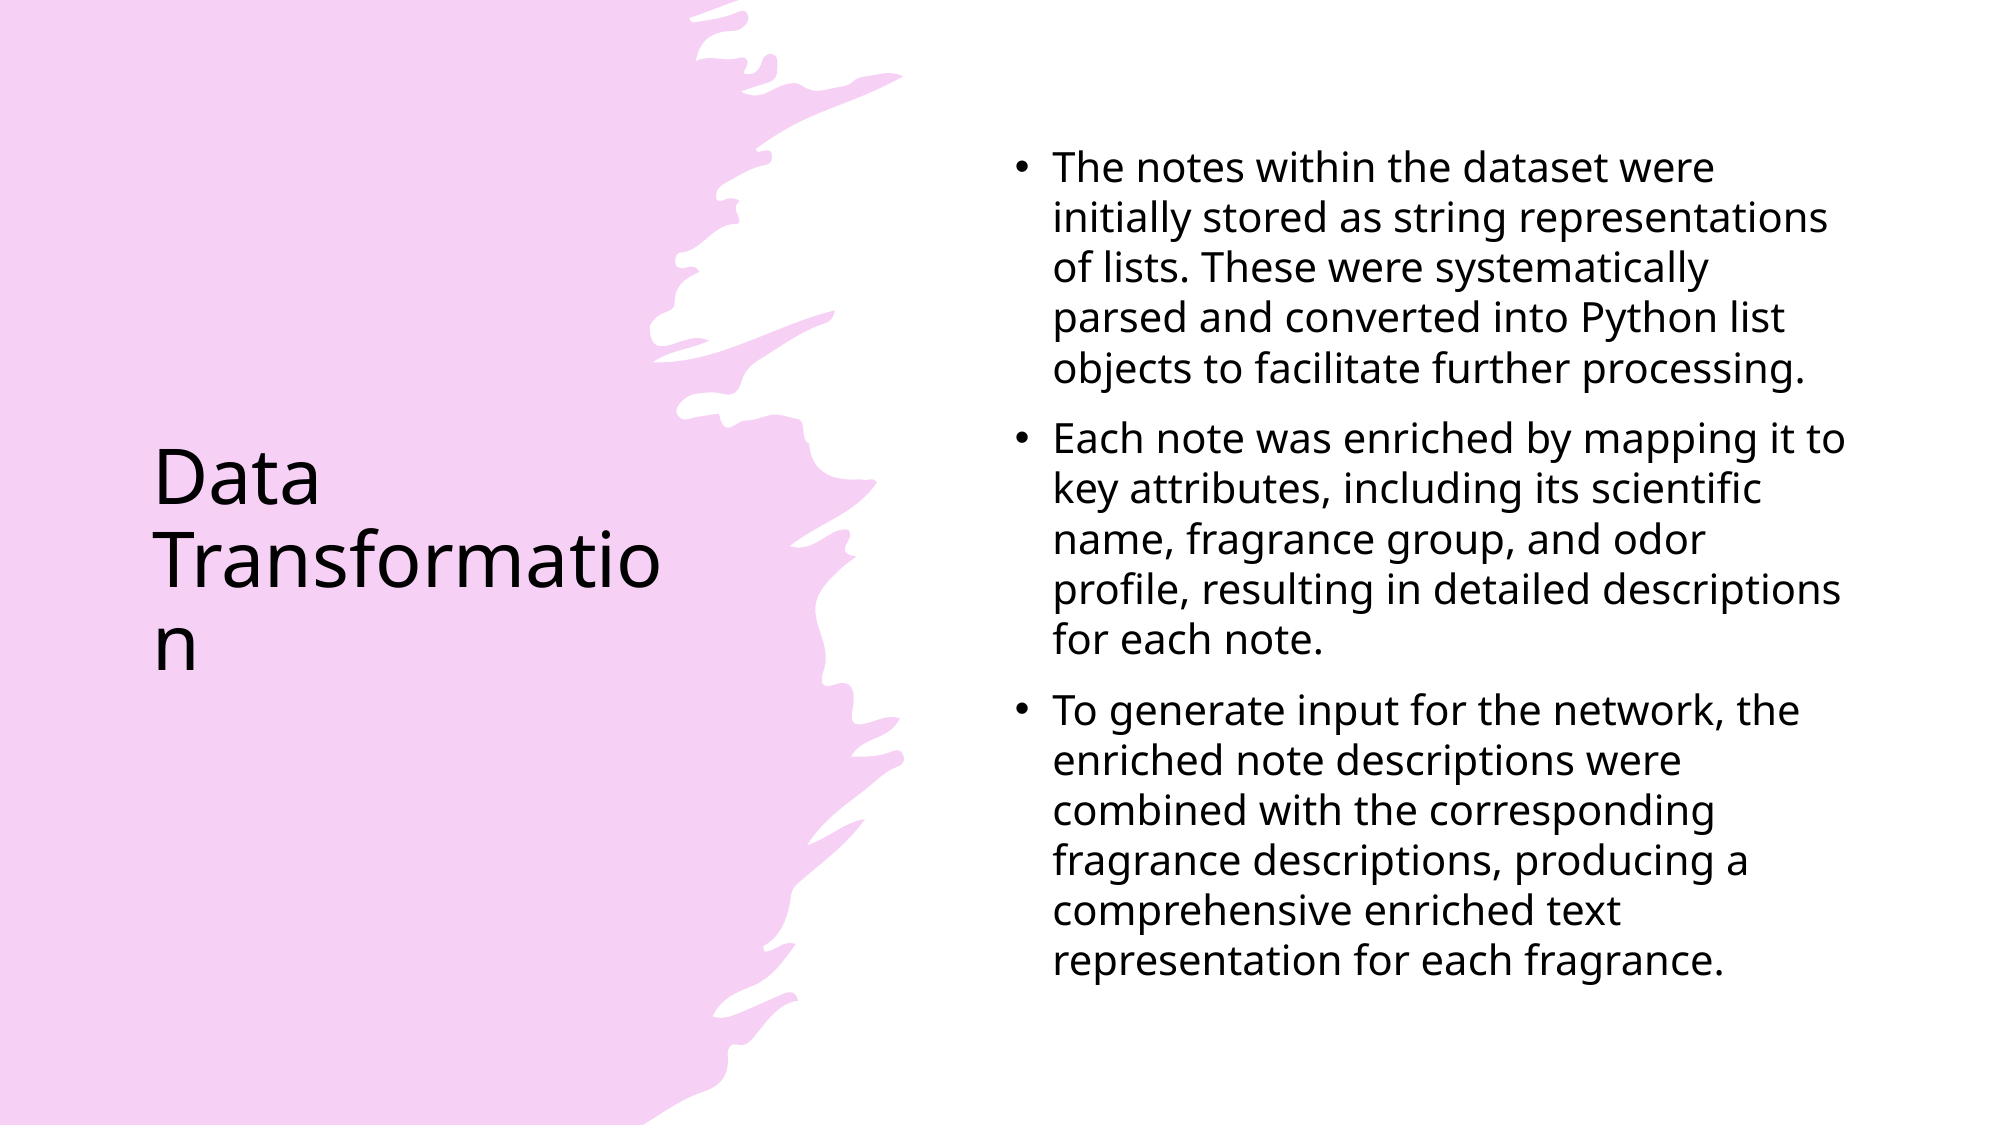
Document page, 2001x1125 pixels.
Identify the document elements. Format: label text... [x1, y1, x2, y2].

list The notes within the dataset were initially stored as string representations of lists. These were systematically parsed and converted into Python list objects to facilitate further processing. Each note was enriched by mapping it to key attributes, including its scientific name, fragrance group, and odor profile, resulting in detailed descriptions for each note. To generate input for the network, the enriched note descriptions were combined with the corresponding fragrance descriptions, producing a comprehensive enriched text representation for each fragrance. [999, 116, 1863, 1008]
text_box [0, 0, 904, 1125]
title Data Transformation [137, 116, 716, 1008]
text_box [645, 0, 2000, 1125]
